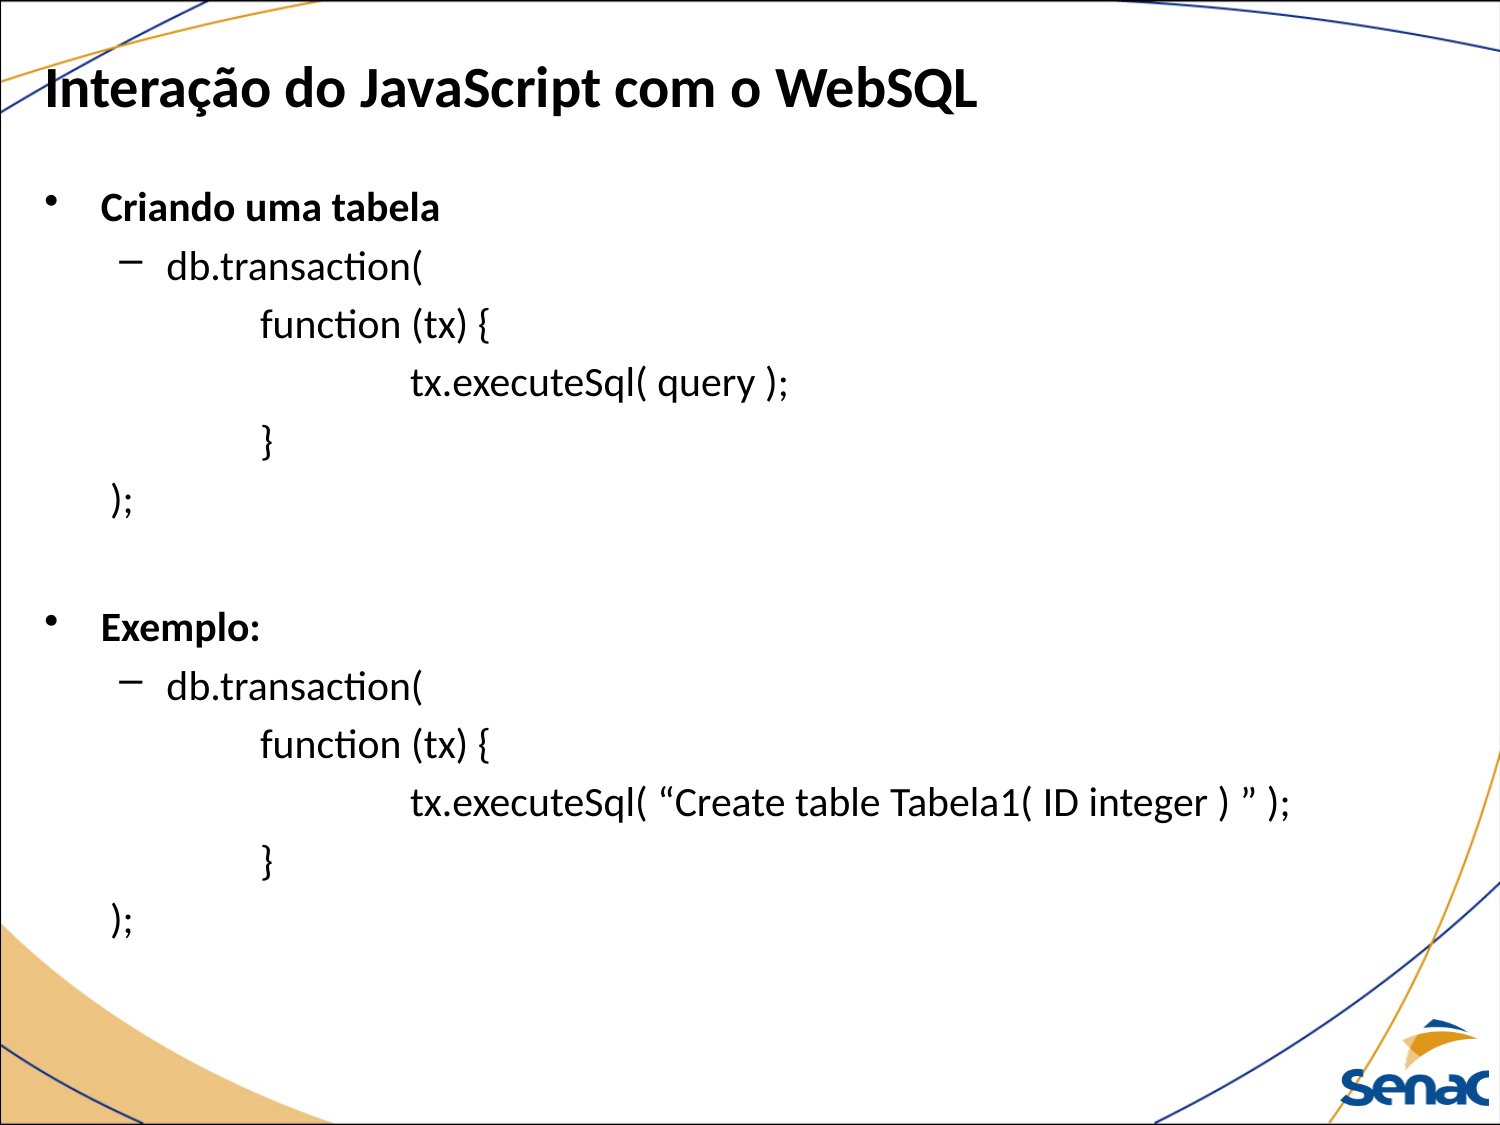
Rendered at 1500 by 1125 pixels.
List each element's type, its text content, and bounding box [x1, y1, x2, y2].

picture [0, 0, 1500, 1125]
title Interação do JavaScript com o WebSQL [29, 30, 1471, 138]
list Criando uma tabela db.transaction( function (tx) { tx.executeSql( query ); } ); Exemplo: db.transaction( function (tx) { tx.executeSql( “Create table Tabela1( ID integer ) ” ); } ); [29, 172, 1471, 1094]
